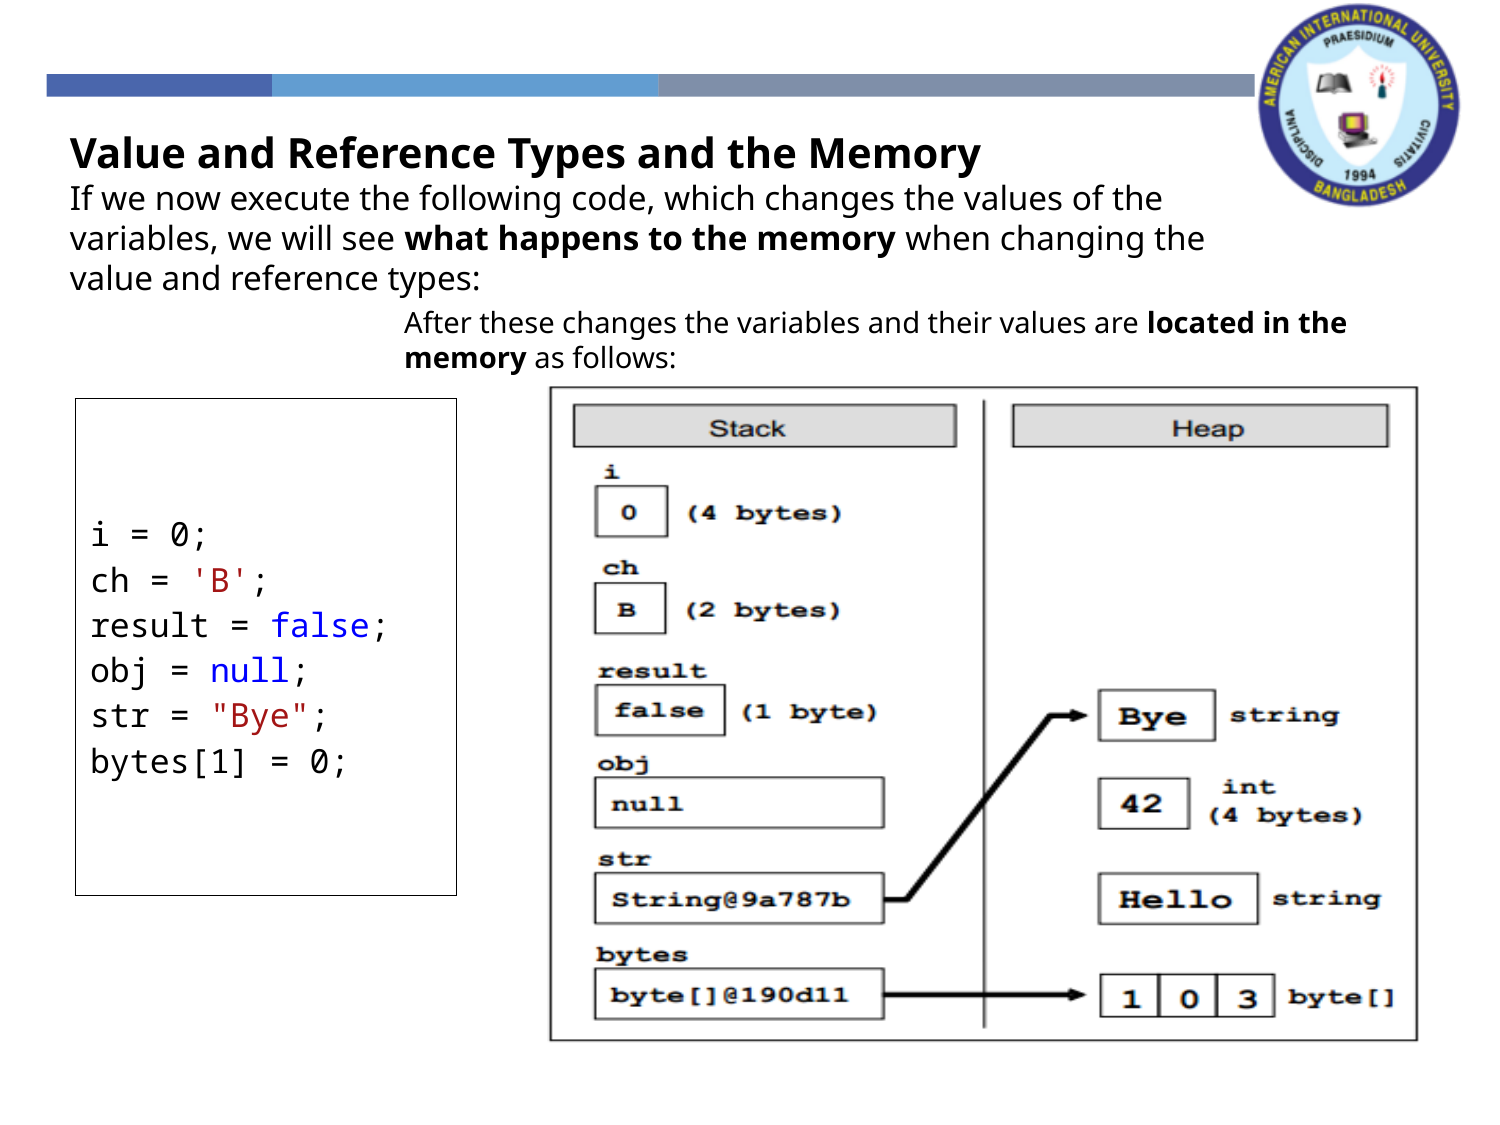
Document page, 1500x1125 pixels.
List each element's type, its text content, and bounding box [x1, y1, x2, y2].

picture [546, 382, 1427, 1046]
text_box [789, 253, 821, 380]
text_box After these changes the variables and their values are located in the memory as follows: [389, 297, 789, 410]
text_box [33, 111, 1160, 291]
picture [1254, 0, 1466, 212]
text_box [46, 73, 1244, 98]
table_header i = 0; ch = 'B'; result = false; obj = null; str = "Bye"; bytes[1] = 0; [76, 399, 456, 895]
text_box Value and Reference Types and the Memory If we now execute the following code, which changes the values of the variables, we will see what happens to the memory when changing the value and reference types: [1160, 119, 1255, 248]
text_box After these changes the variables and their values are located in the memory as follows: [821, 297, 1465, 410]
text_box [55, 248, 1500, 399]
